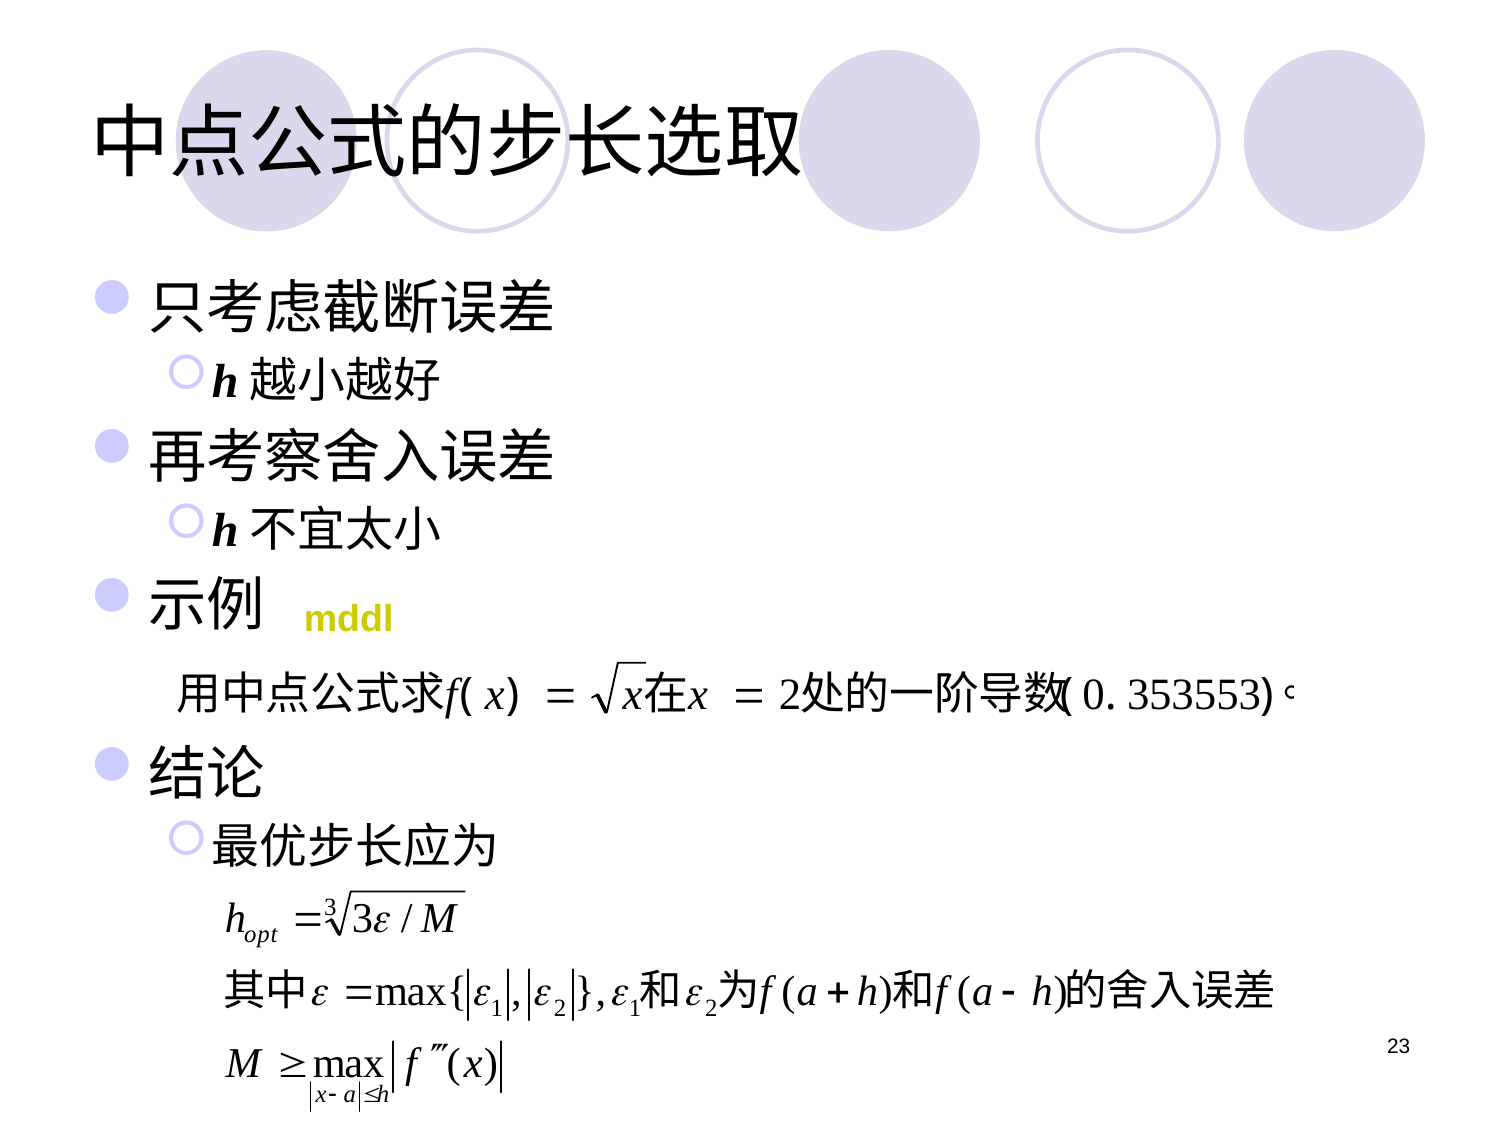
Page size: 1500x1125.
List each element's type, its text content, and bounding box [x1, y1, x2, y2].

text_box mddl [289, 586, 443, 646]
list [218, 881, 1282, 1119]
title 中点公式的步长选取 [75, 45, 1425, 233]
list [170, 653, 1294, 729]
list 只考虑截断误差 h越小越好 再考察舍入误差 h不宜太小 示例 结论 最优步长应为 [75, 262, 1424, 1006]
slide_number 23 [1286, 1024, 1426, 1101]
